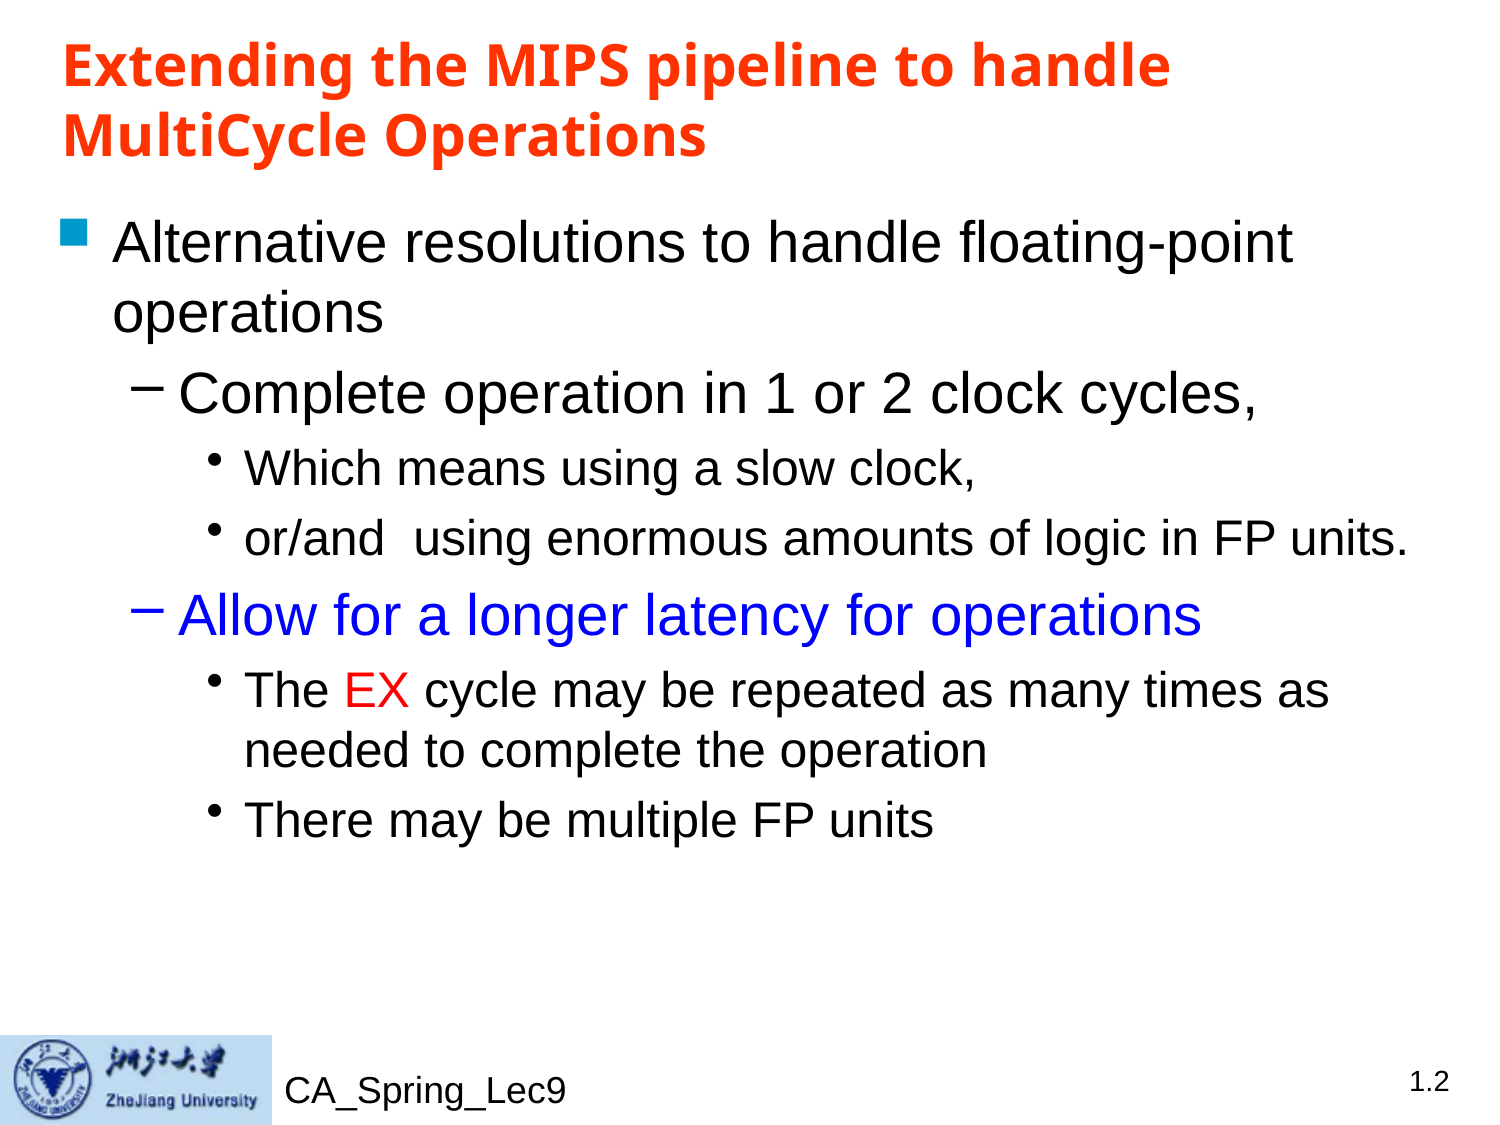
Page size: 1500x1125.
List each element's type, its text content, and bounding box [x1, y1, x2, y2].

picture [0, 1035, 272, 1125]
list Alternative resolutions to handle floating-point operations Complete operation in 1 or 2 clock cycles, Which means using a slow clock, or/and using enormous amounts of logic in FP units. Allow for a longer latency for operations The EX cycle may be repeated as many times as needed to complete the operation There may be multiple FP units [40, 196, 1500, 972]
title Extending the MIPS pipeline to handle MultiCycle Operations [46, 23, 1337, 173]
